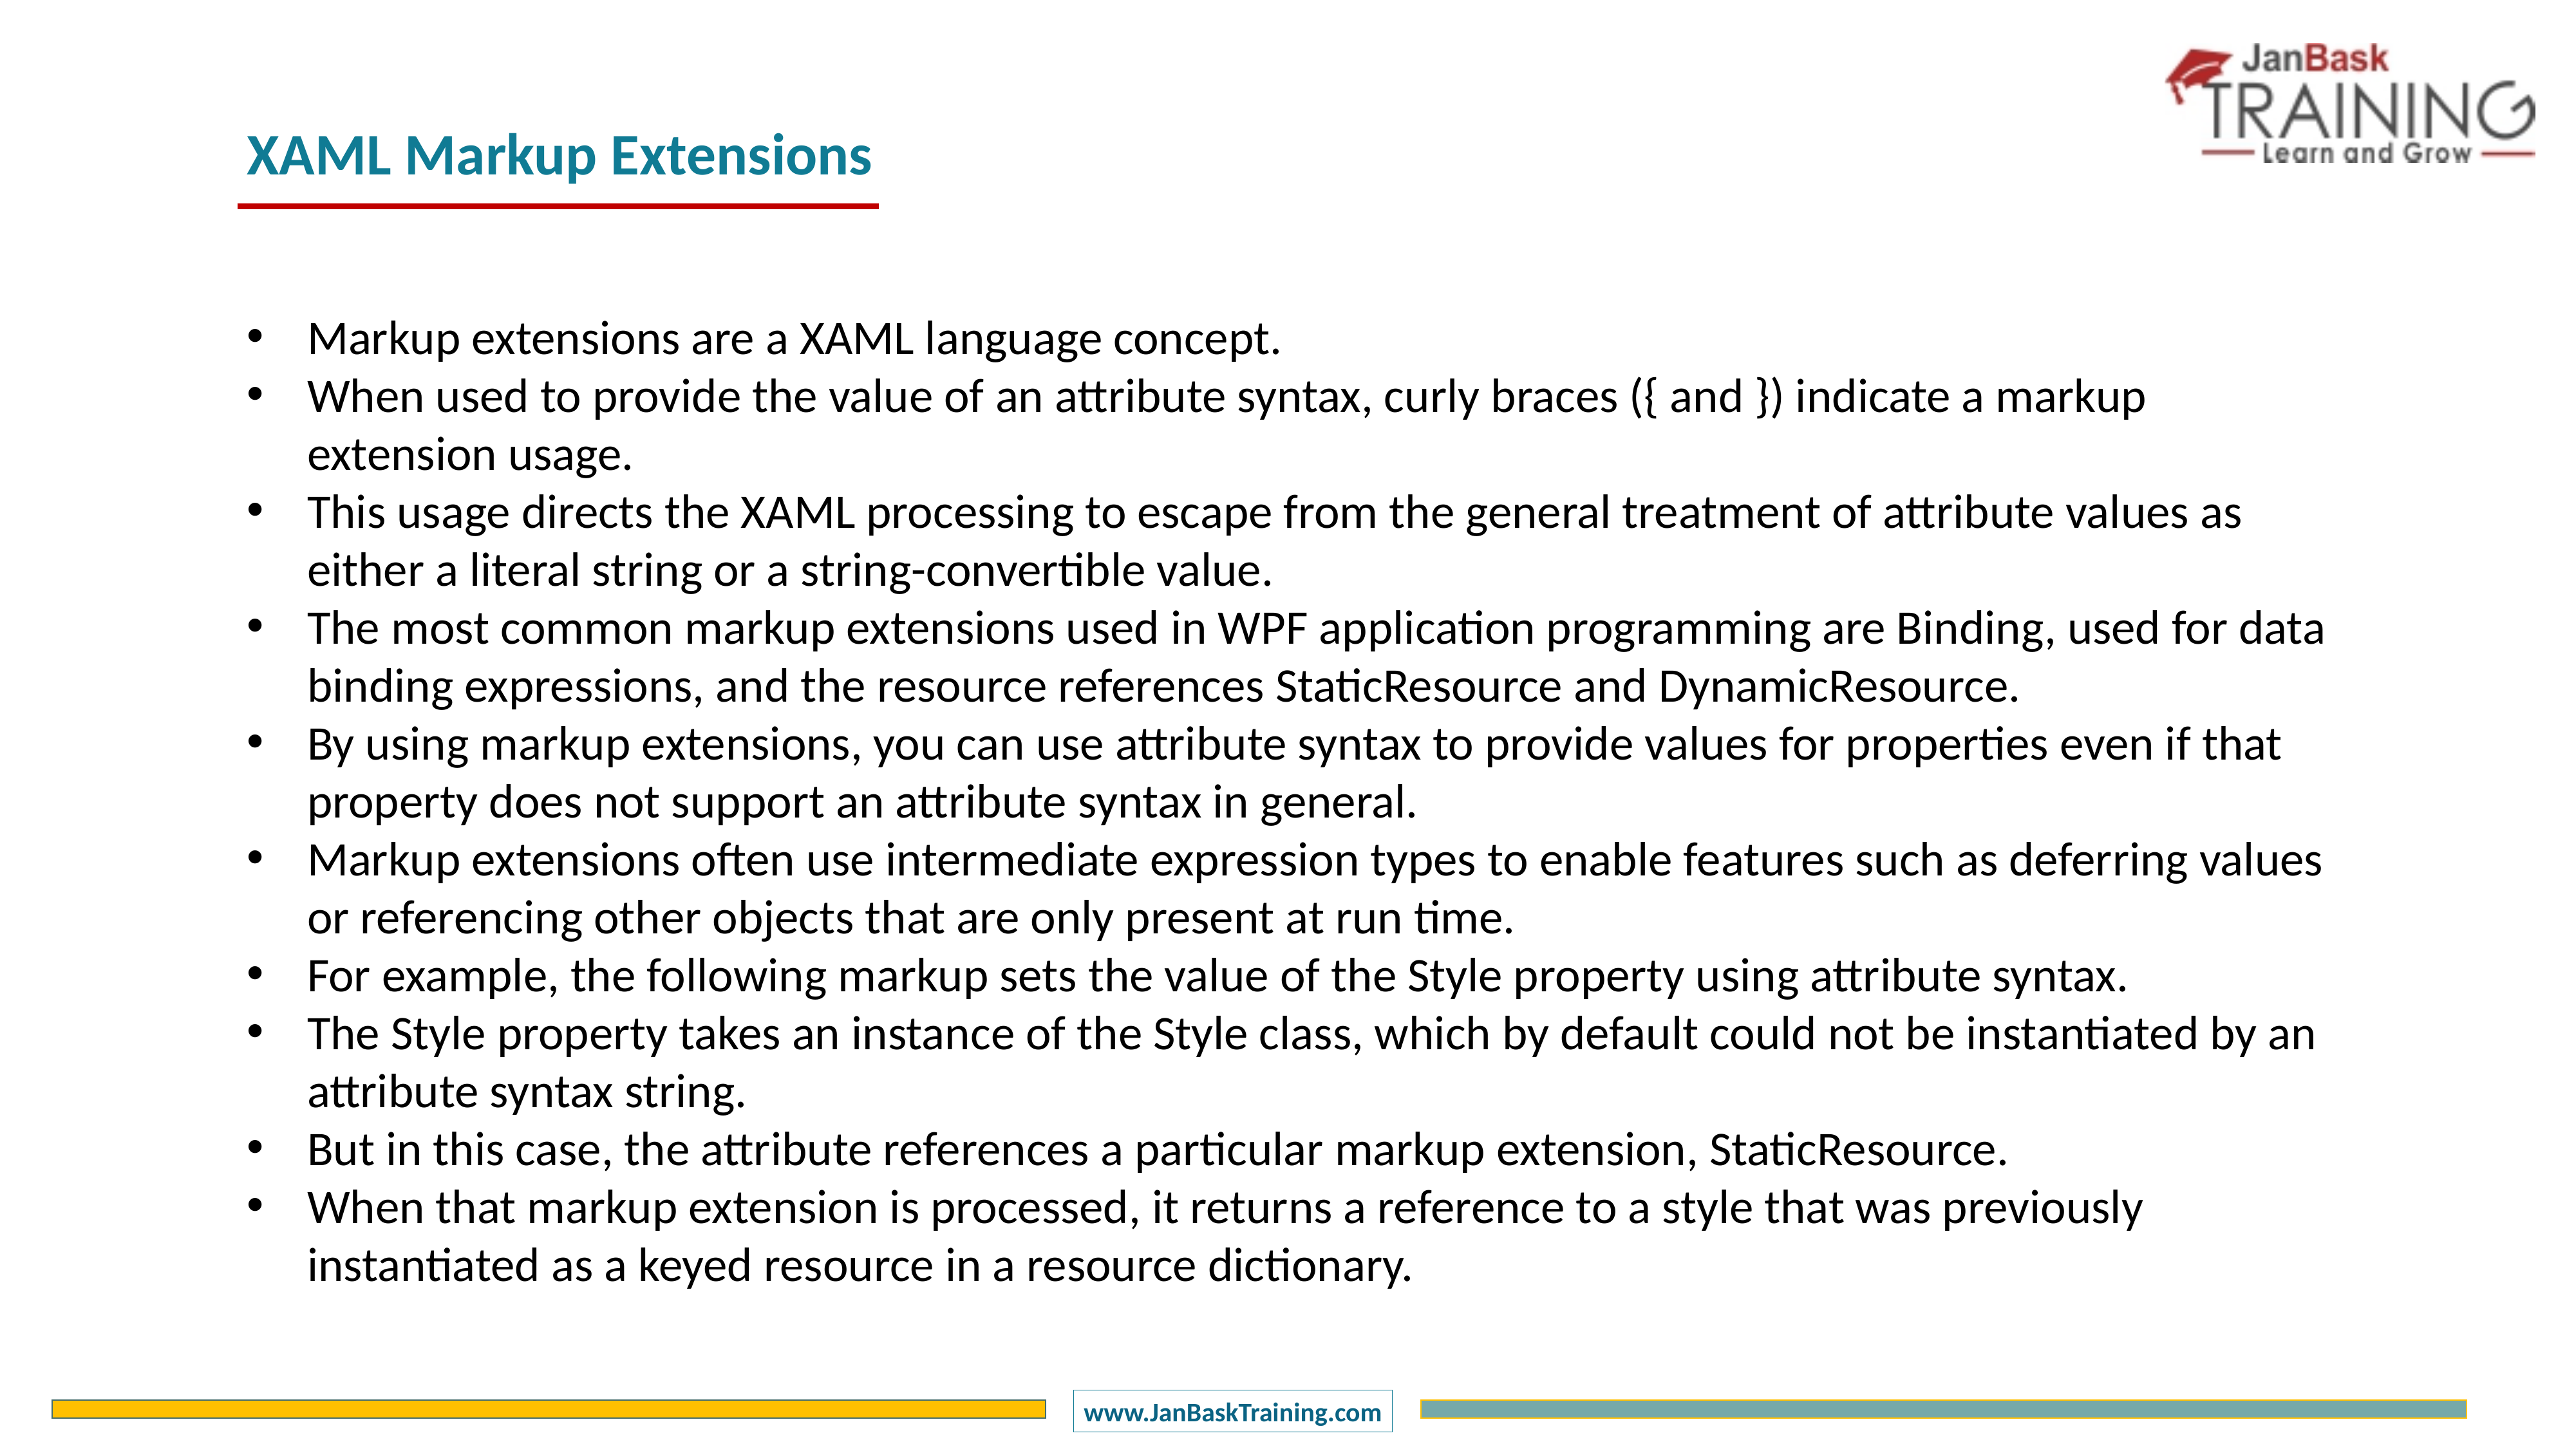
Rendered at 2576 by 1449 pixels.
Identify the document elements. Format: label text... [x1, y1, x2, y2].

picture [2165, 43, 2535, 163]
text_box Markup extensions are a XAML language concept. When used to provide the value of an attribute syntax, curly braces ({ and }) indicate a markup extension usage. This usage directs the XAML processing to escape from the general treatment of attribute values as either a literal string or a string-convertible value. The most common markup extensions used in WPF application programming are Binding, used for data binding expressions, and the resource references StaticResource and DynamicResource. By using markup extensions, you can use attribute syntax to provide values for properties even if that property does not support an attribute syntax in general. Markup extensions often use intermediate expression types to enable features such as deferring values or referencing other objects that are only present at run time. For example, the following markup sets the value of the Style property using attribute syntax. The Style property takes an instance of the Style class, which by default could not be instantiated by an attribute syntax string. But in this case, the attribute references a particular markup extension, StaticResource. When that markup extension is processed, it returns a reference to a style that was previously instantiated as a keyed resource in a resource dictionary. [237, 301, 2348, 1296]
text_box XAML Markup Extensions [237, 111, 2044, 301]
